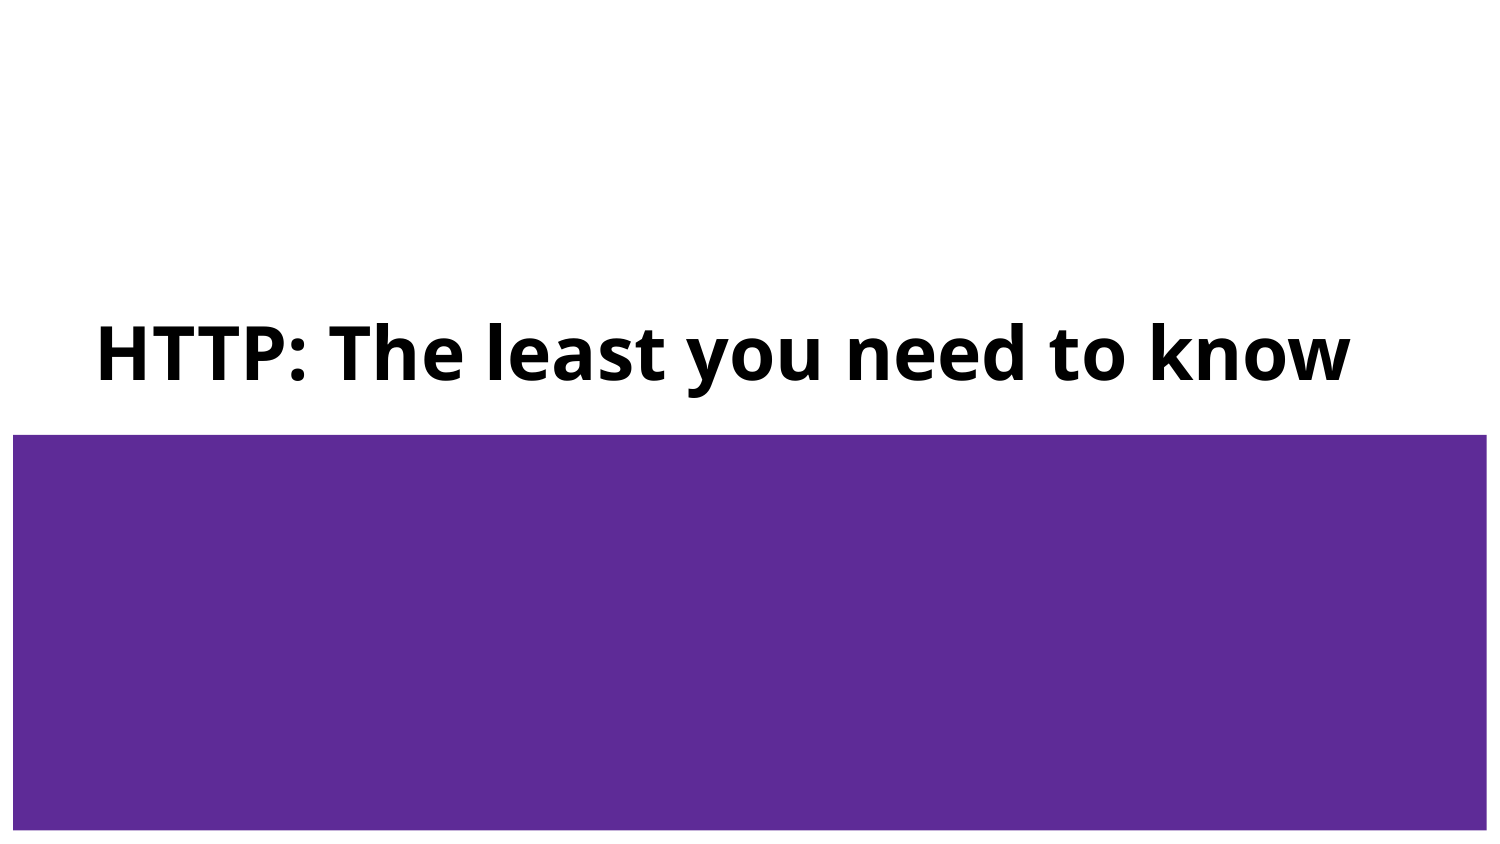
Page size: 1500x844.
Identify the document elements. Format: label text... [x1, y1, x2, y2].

title HTTP: The least you need to know [79, 281, 1423, 411]
